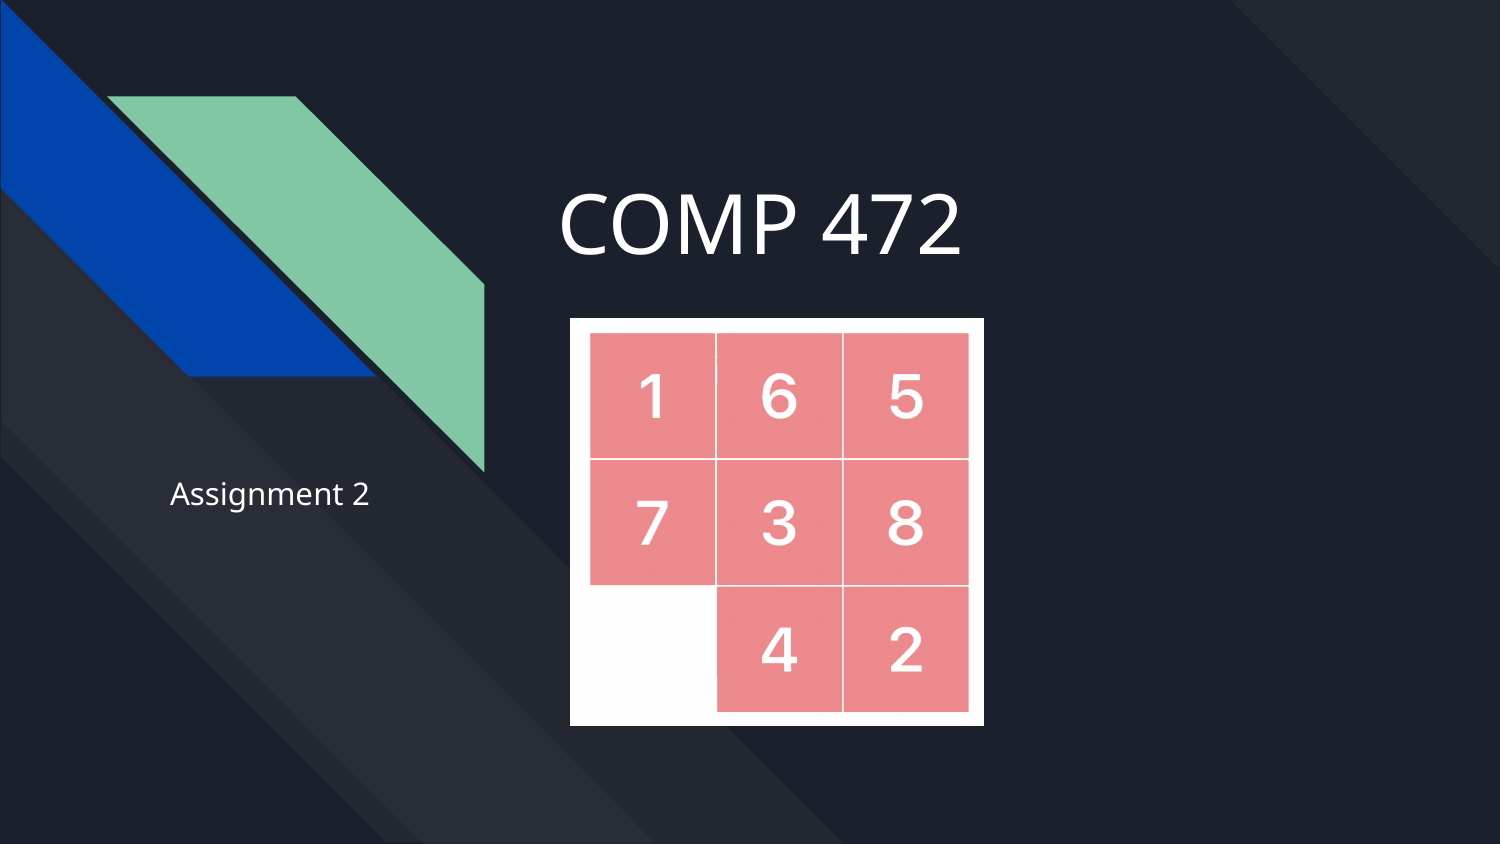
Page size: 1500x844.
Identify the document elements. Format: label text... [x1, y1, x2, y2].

picture [569, 318, 984, 726]
subtitle Assignment 2 [154, 456, 408, 587]
title COMP 472 [542, 150, 1024, 410]
